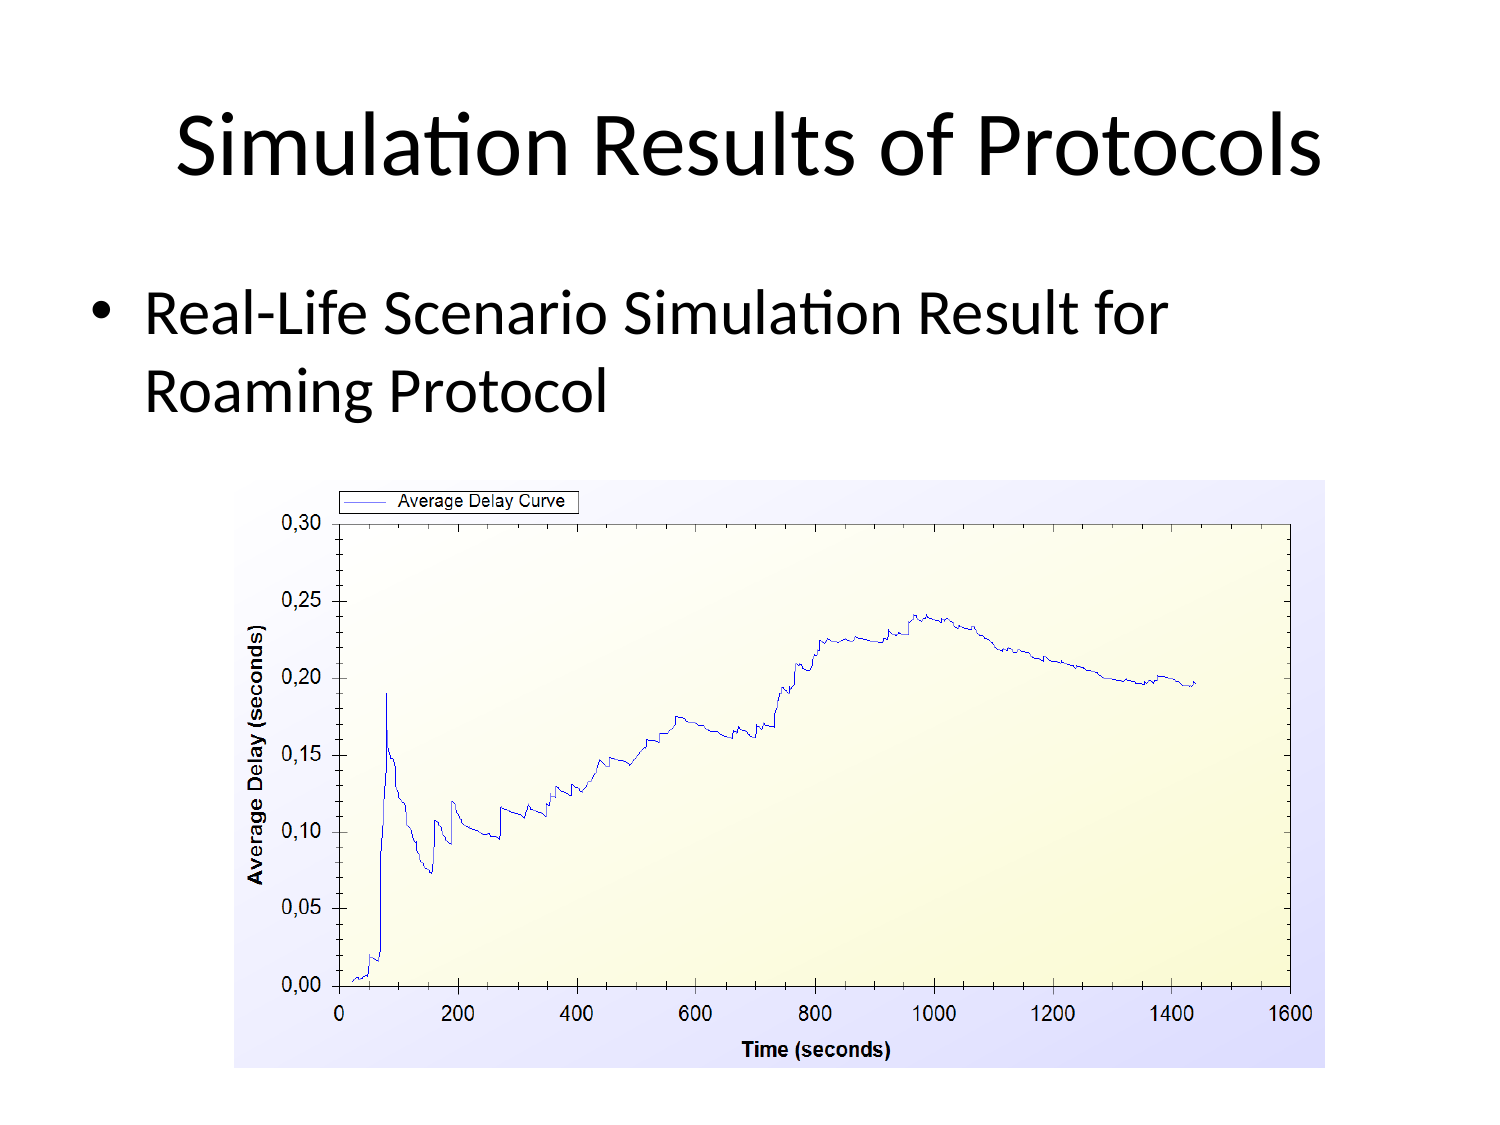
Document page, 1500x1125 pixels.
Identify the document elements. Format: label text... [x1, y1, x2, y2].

picture [234, 480, 1326, 1068]
list Real-Life Scenario Simulation Result for Roaming Protocol [75, 262, 1425, 434]
title Simulation Results of Protocols [75, 45, 1425, 233]
